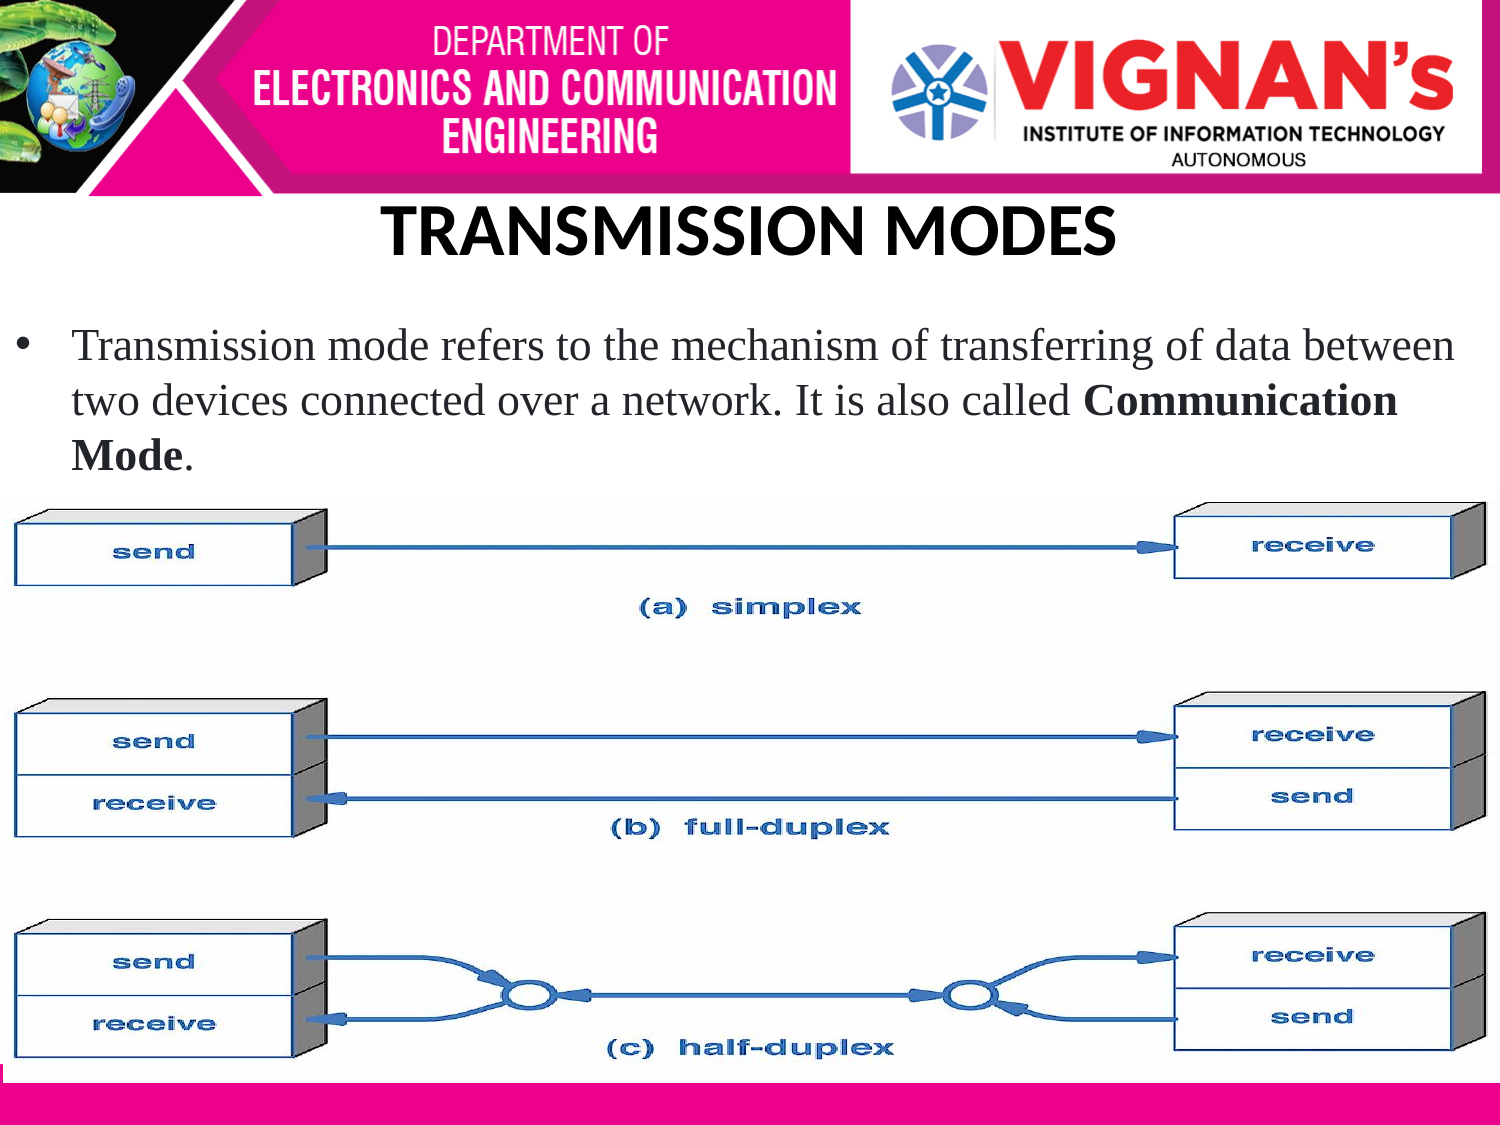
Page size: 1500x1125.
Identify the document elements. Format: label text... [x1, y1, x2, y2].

picture [0, 494, 1500, 1125]
title TRANSMISSION MODES [75, 131, 1425, 307]
picture [0, 0, 1500, 307]
list Transmission mode refers to the mechanism of transferring of data between two devices connected over a network. It is also called Communication Mode. [0, 307, 1500, 496]
